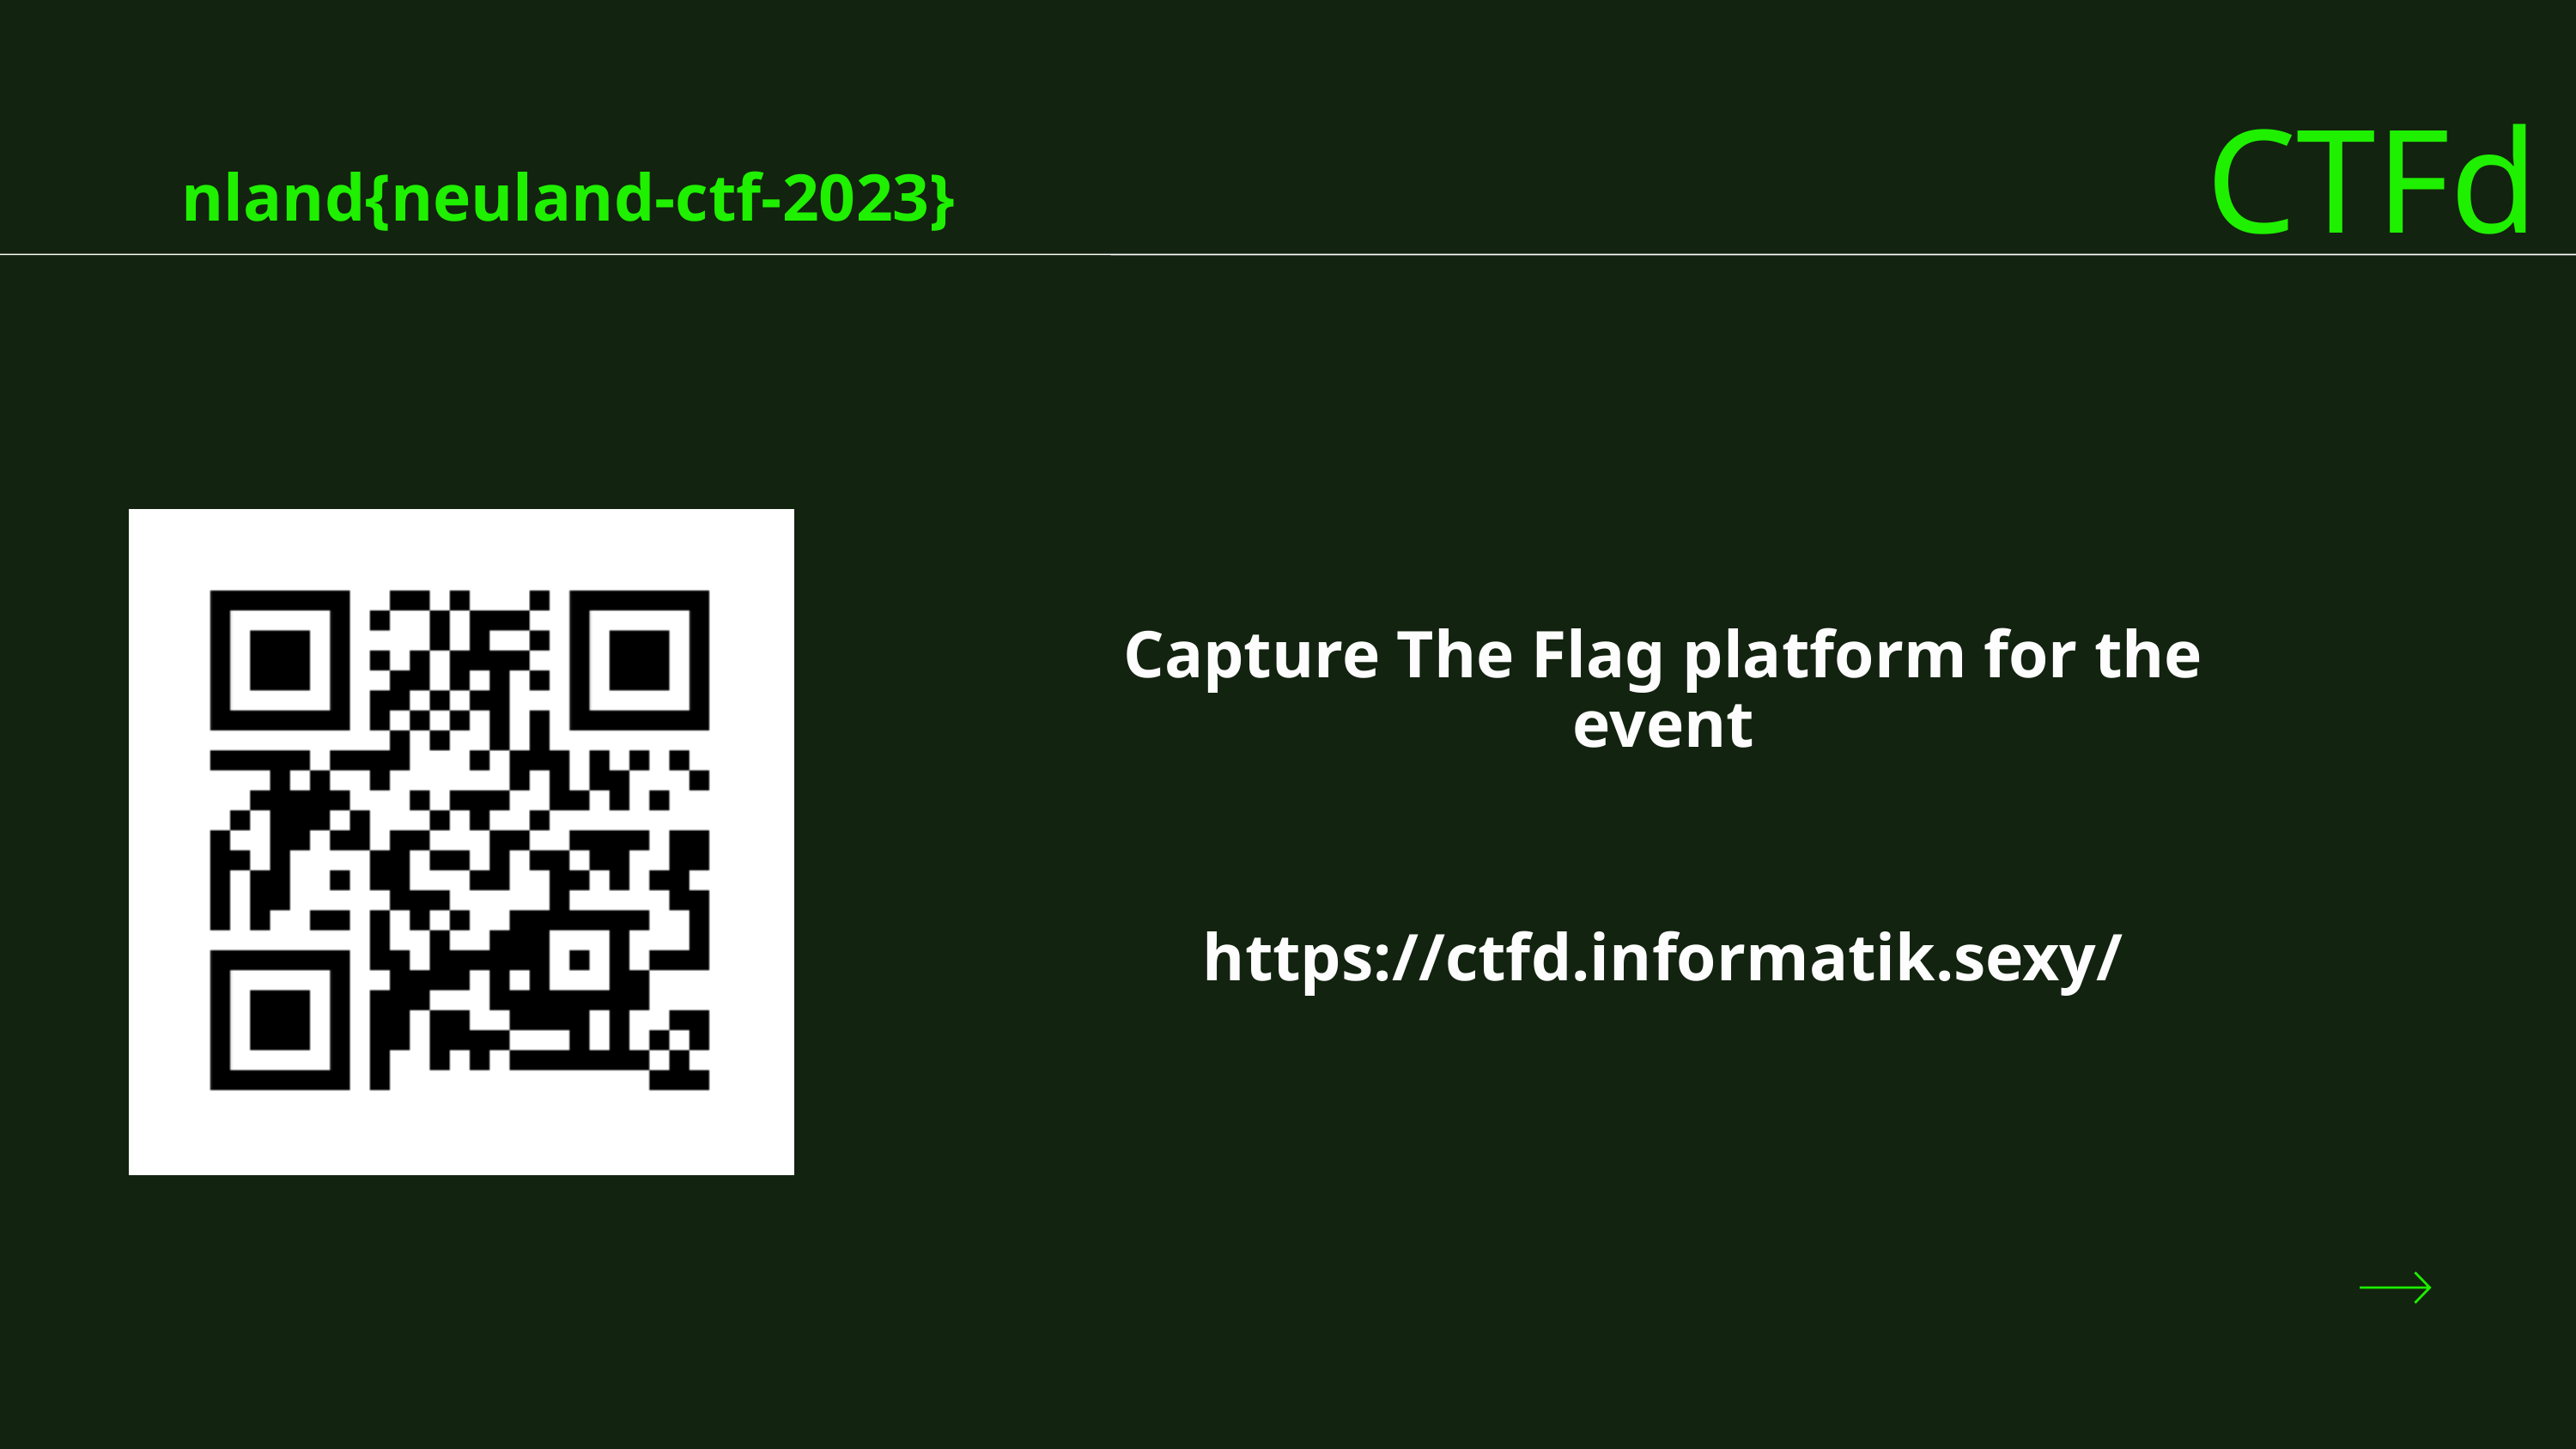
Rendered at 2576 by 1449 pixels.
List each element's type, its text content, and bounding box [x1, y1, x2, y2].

text_box Capture The Flag platform for the event [976, 614, 2308, 767]
picture [128, 509, 795, 1175]
picture [2359, 1271, 2432, 1304]
text_box CTFd [1427, 255, 2539, 262]
text_box https://ctfd.informatik.sexy/ [914, 917, 2370, 1001]
text_box nland{neuland-ctf-2023} [0, 157, 1578, 241]
text_box CTFd [1427, 89, 2539, 254]
